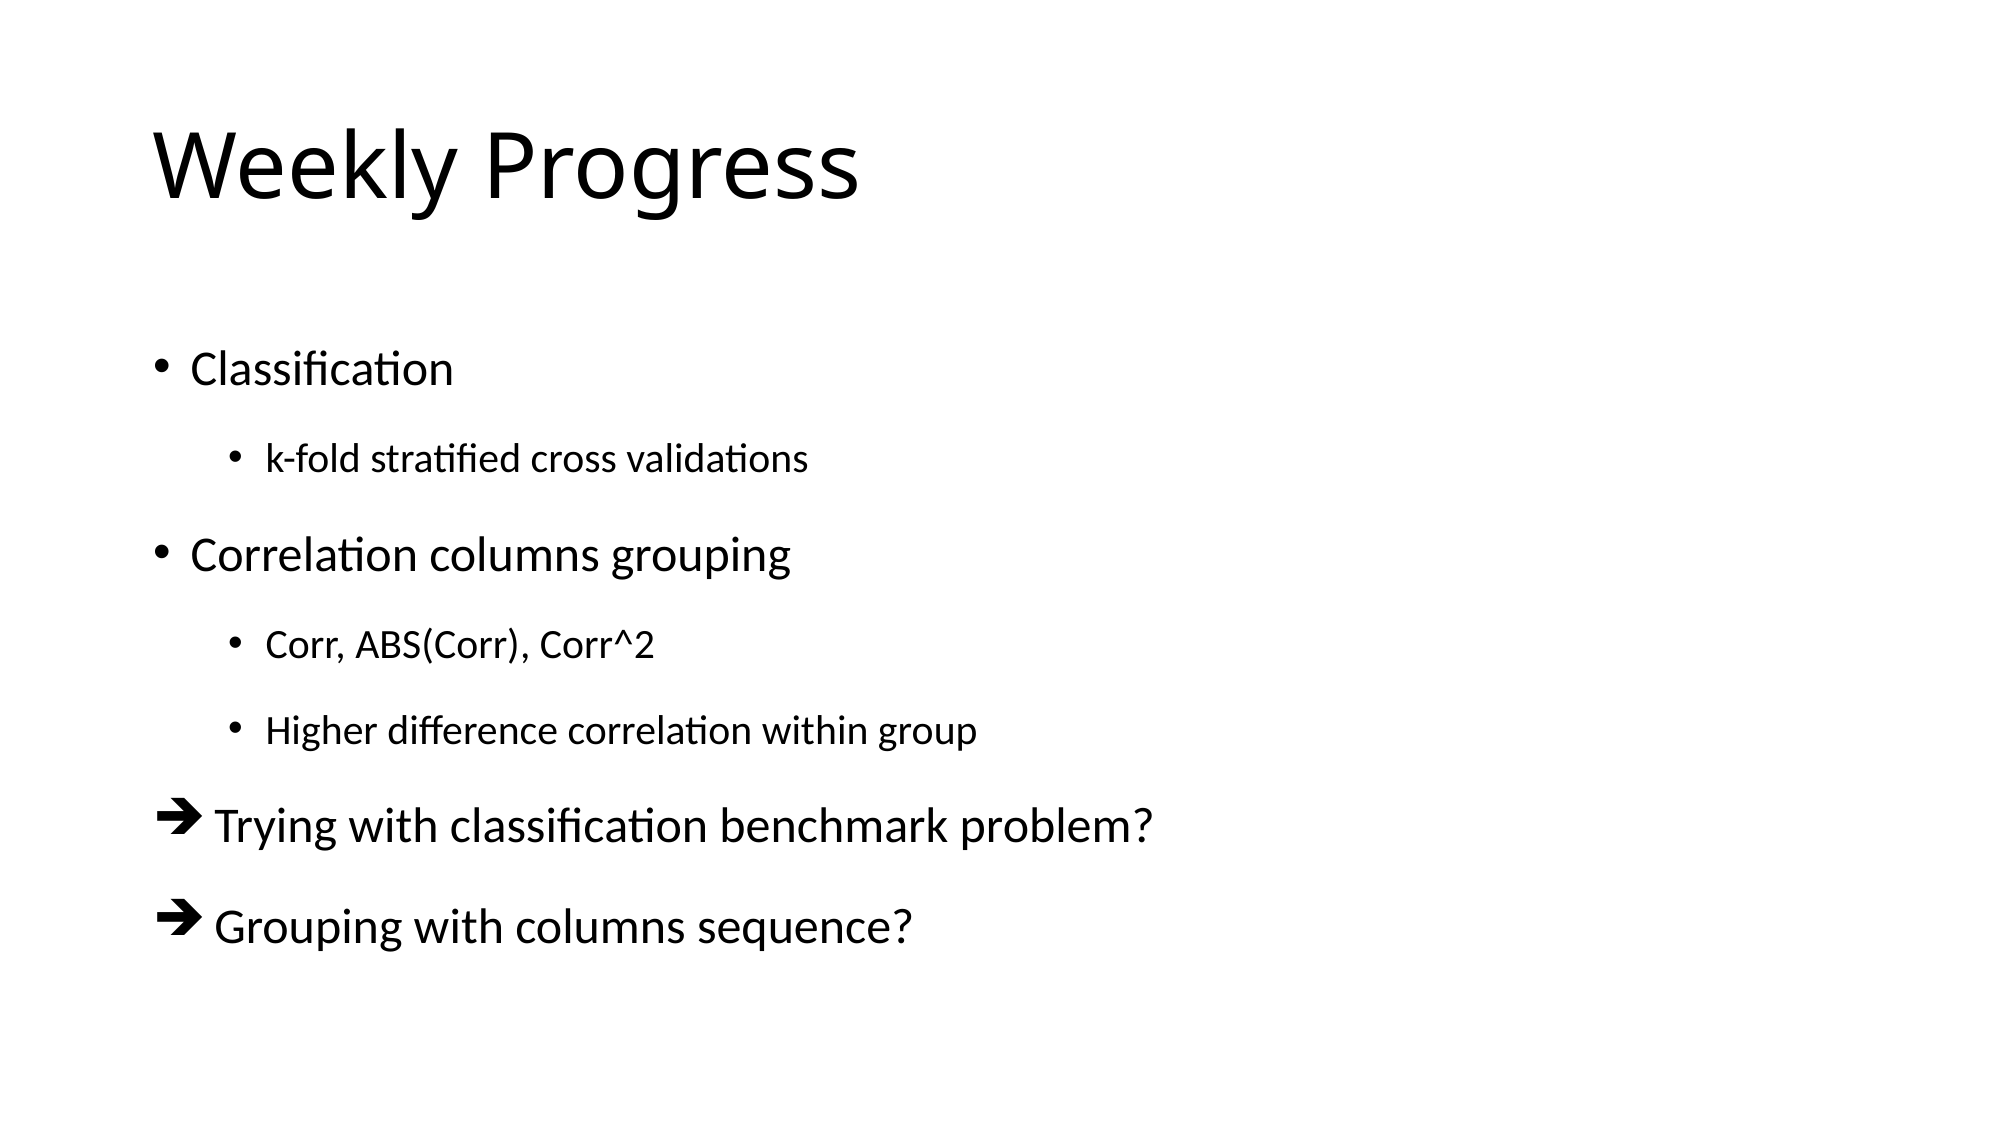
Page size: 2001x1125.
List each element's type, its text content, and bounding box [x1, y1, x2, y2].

title Weekly Progress [137, 59, 1863, 278]
list Classification k-fold stratified cross validations Correlation columns grouping Corr, ABS(Corr), Corr^2 Higher difference correlation within group Trying with classification benchmark problem? Grouping with columns sequence? [63, 298, 1890, 1125]
